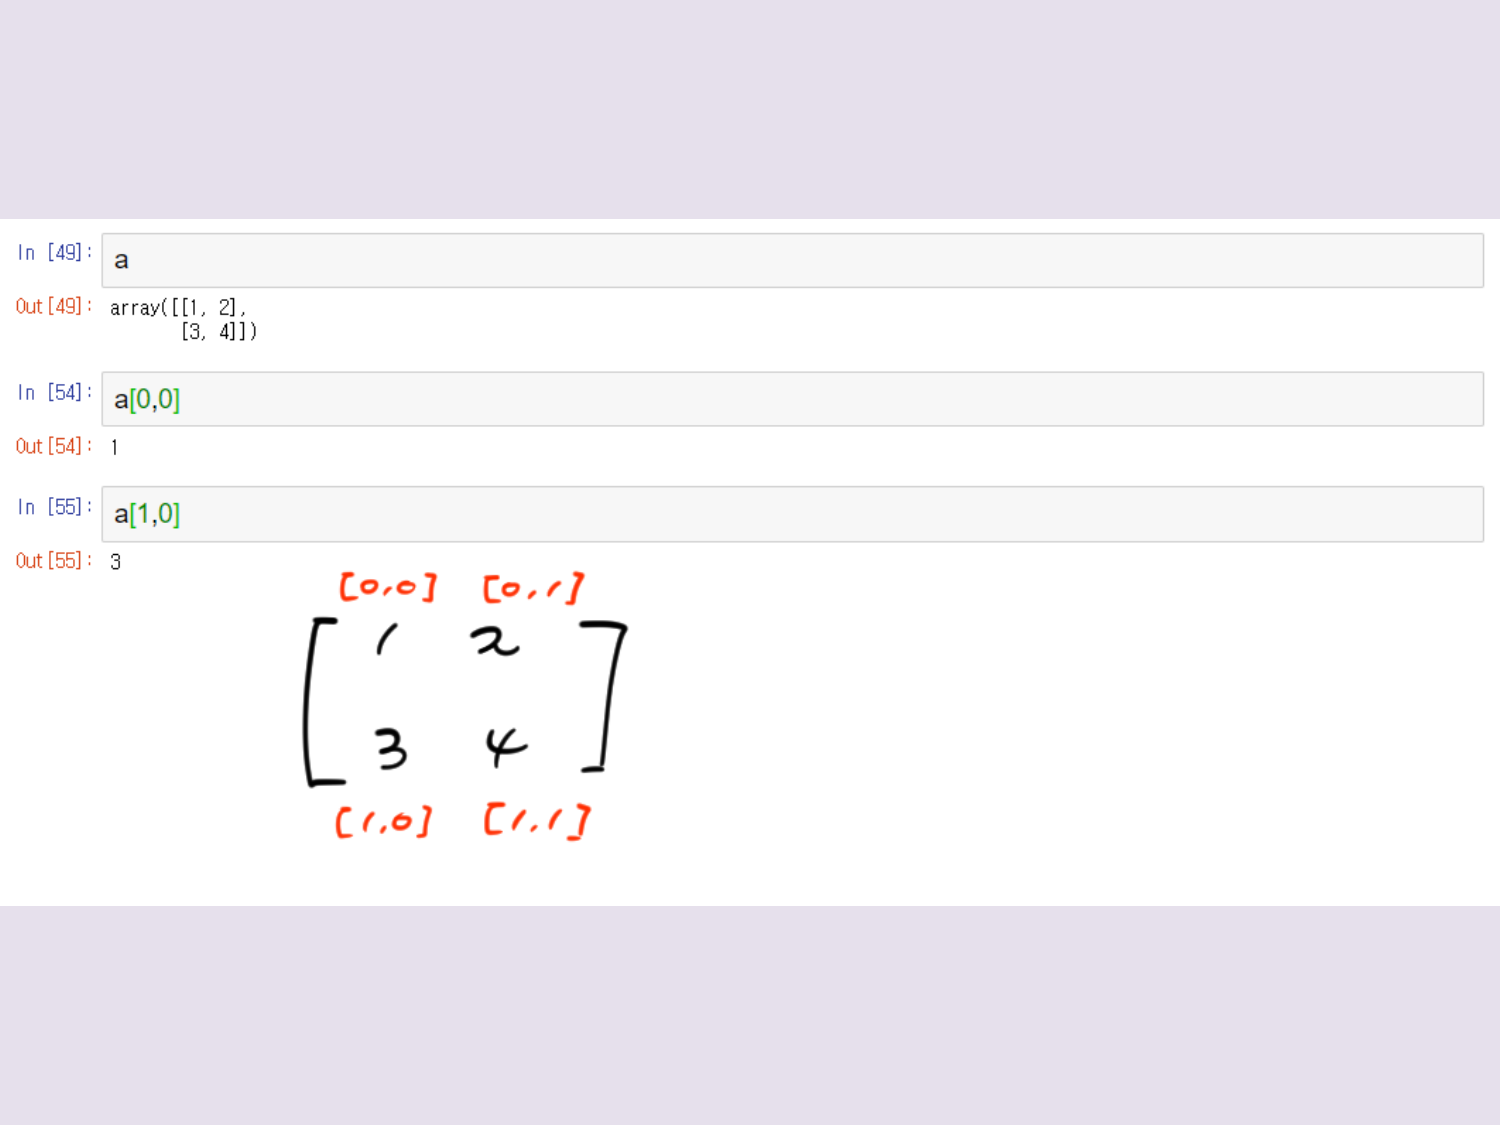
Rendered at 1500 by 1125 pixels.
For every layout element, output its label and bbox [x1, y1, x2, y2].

picture [0, 218, 1500, 906]
